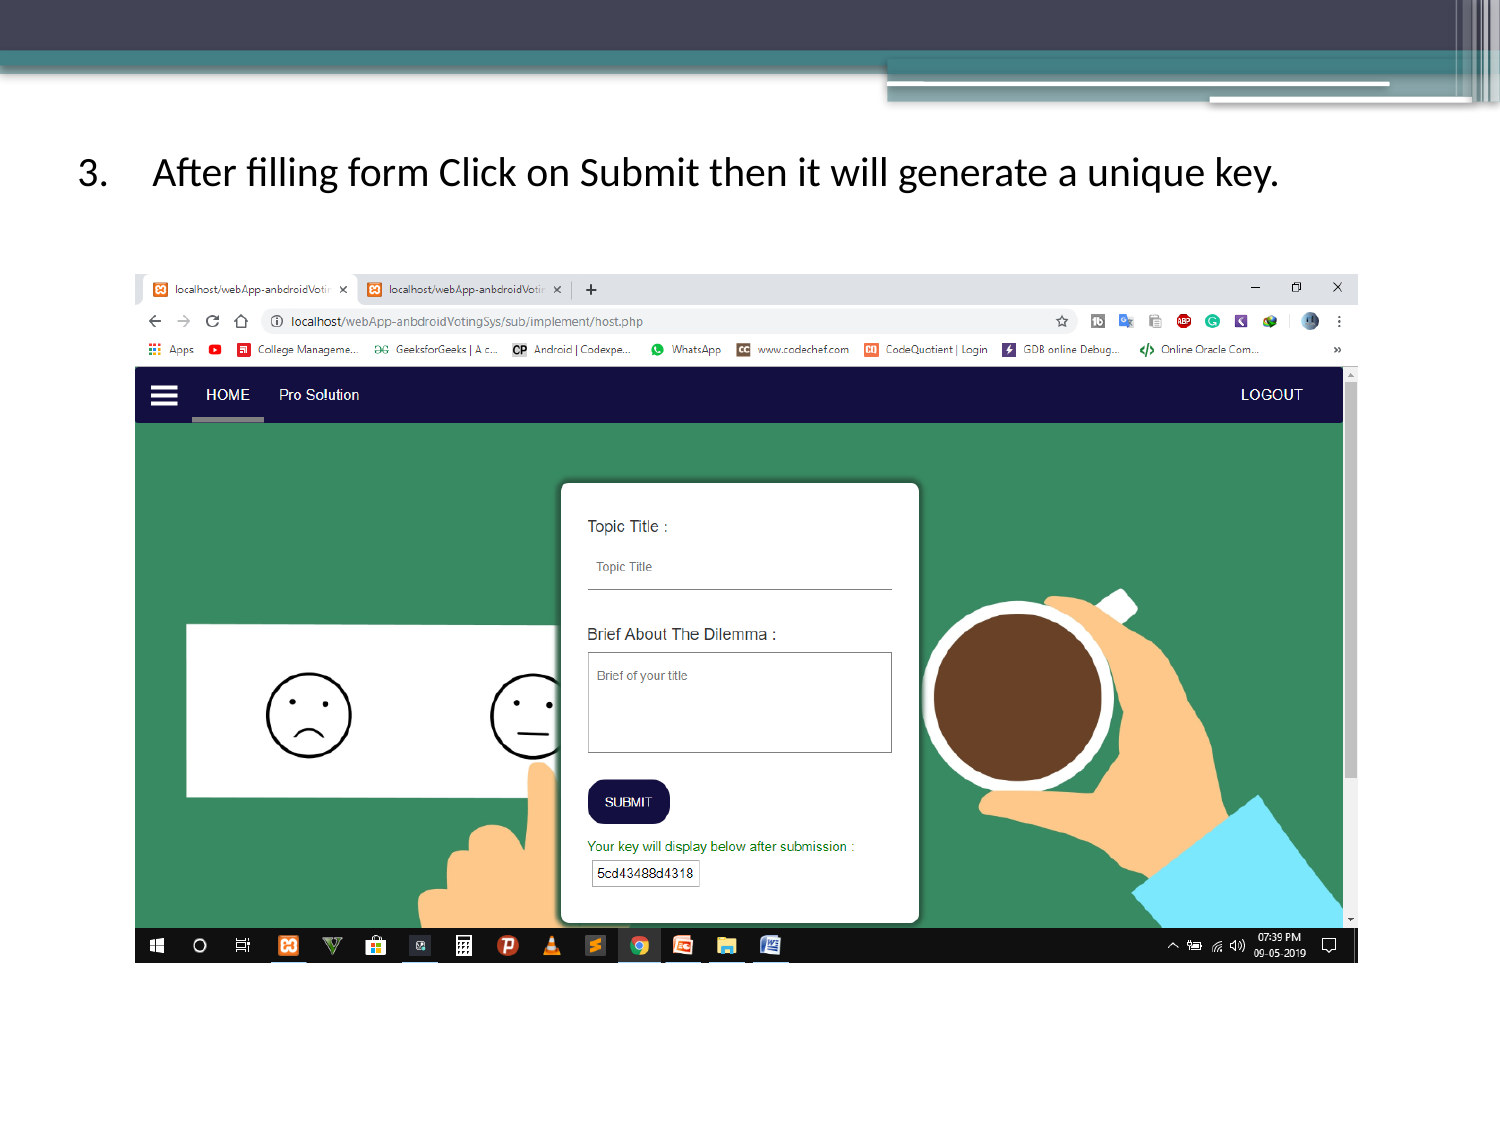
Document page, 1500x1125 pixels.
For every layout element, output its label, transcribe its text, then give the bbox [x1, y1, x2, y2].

list 3. After filling form Click on Submit then it will generate a unique key. [62, 137, 1413, 225]
picture [134, 274, 1359, 963]
